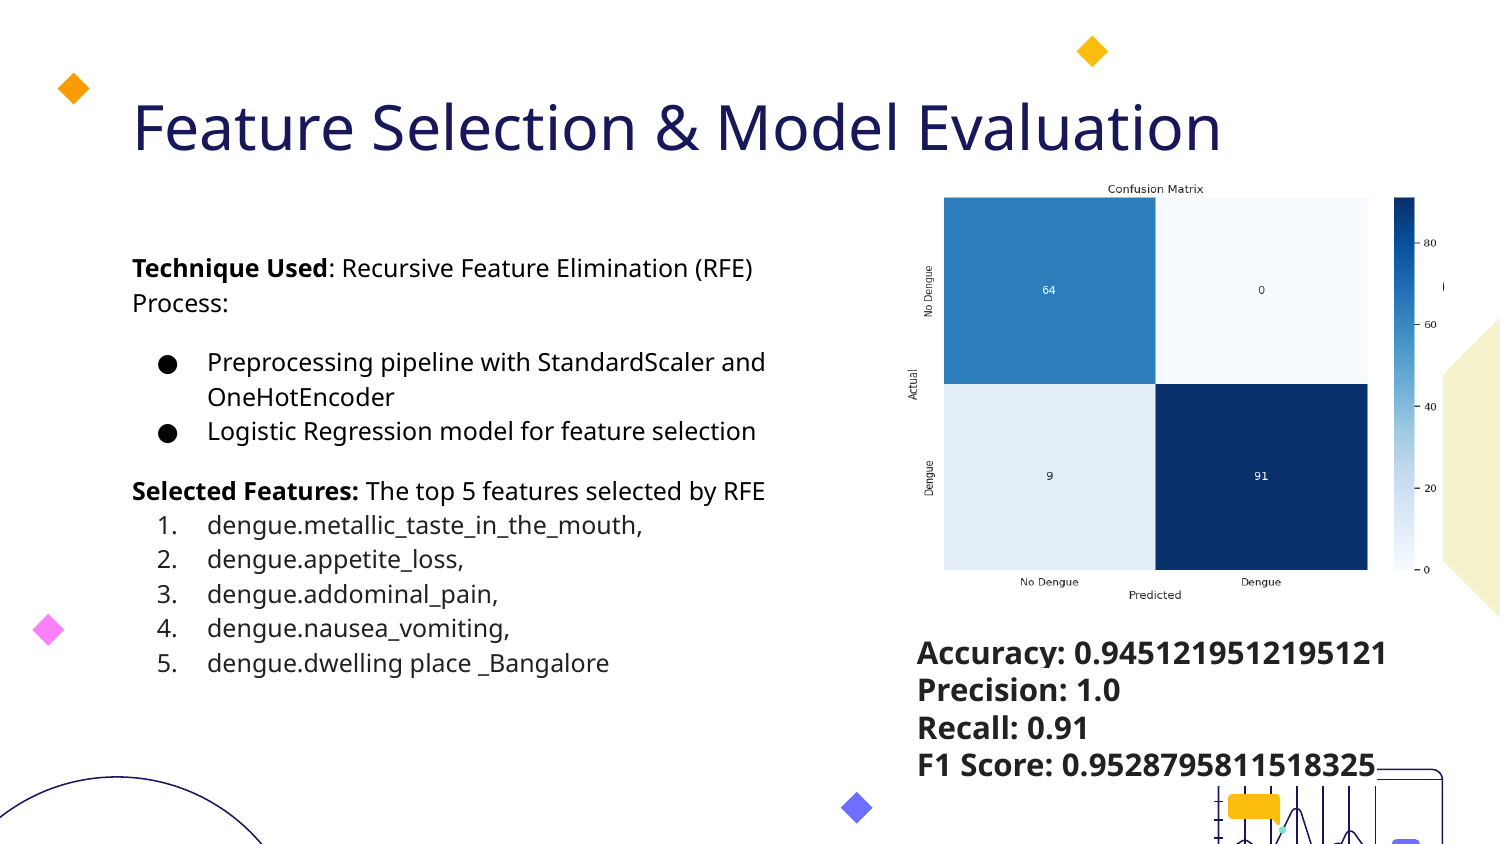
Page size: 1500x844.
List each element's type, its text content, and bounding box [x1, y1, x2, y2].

picture [901, 177, 1443, 608]
text_box Accuracy: 0.9451219512195121 Precision: 1.0 Recall: 0.91 F1 Score: 0.9528795811518325 [901, 618, 1433, 844]
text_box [1213, 769, 1443, 844]
title Feature Selection & Model Evaluation [116, 72, 1381, 167]
text_box Technique Used: Recursive Feature Elimination (RFE) Process: Preprocessing pipeline with StandardScaler and OneHotEncoder Logistic Regression model for feature selection Selected Features: The top 5 features selected by RFE dengue.metallic_taste_in_the_mouth, dengue.appetite_loss, dengue.addominal_pain, dengue.nausea_vomiting, dengue.dwelling place _Bangalore [116, 233, 896, 386]
